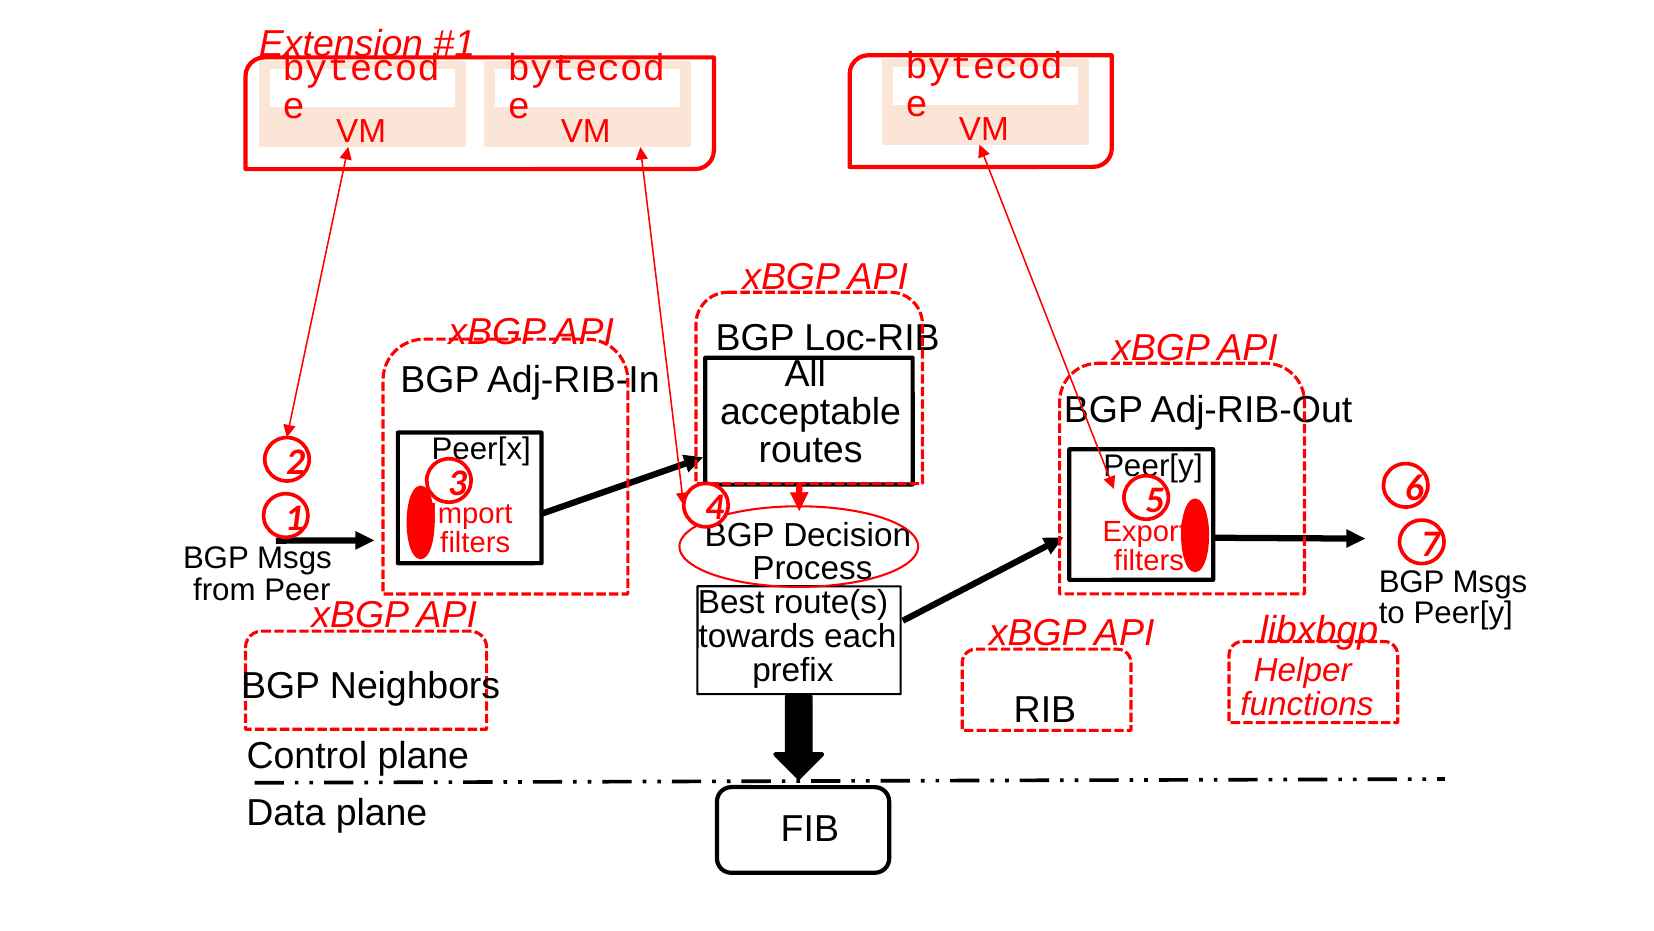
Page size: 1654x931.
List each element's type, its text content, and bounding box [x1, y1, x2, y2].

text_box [679, 506, 919, 588]
text_box bytecode [491, 65, 684, 111]
text_box VM [336, 118, 378, 147]
text_box VM [958, 116, 1001, 144]
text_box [245, 600, 487, 730]
text_box BGP Msgs from Peer [196, 549, 328, 601]
text_box [484, 61, 691, 147]
text_box [773, 694, 825, 780]
text_box Data plane [246, 798, 396, 830]
text_box xBGP API [988, 618, 1129, 650]
text_box [960, 647, 1134, 733]
text_box VM [560, 118, 603, 147]
text_box Control plane [246, 741, 431, 773]
text_box [275, 534, 375, 547]
text_box [882, 59, 1089, 145]
text_box Best route(s) towards each prefix [715, 595, 880, 679]
text_box [978, 144, 1116, 489]
text_box [792, 486, 806, 504]
text_box [697, 595, 901, 695]
text_box [283, 146, 352, 438]
text_box [1057, 361, 1307, 596]
text_box [847, 53, 1114, 170]
text_box xBGP API [1112, 333, 1252, 365]
text_box 1 [261, 491, 311, 540]
text_box bytecode [888, 63, 1082, 109]
text_box Extension #1 [259, 29, 438, 61]
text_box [1228, 614, 1398, 723]
text_box 2 [262, 435, 312, 484]
text_box 6 [1381, 461, 1431, 510]
text_box bytecode [265, 65, 459, 111]
text_box 7 [1397, 518, 1447, 566]
text_box xBGP API [742, 262, 882, 294]
text_box [1307, 532, 1366, 545]
text_box [714, 784, 892, 875]
text_box BGP Msgs to Peer[y] [1378, 572, 1510, 625]
text_box [243, 55, 717, 172]
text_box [382, 317, 629, 595]
text_box [680, 455, 695, 467]
text_box [635, 147, 689, 504]
text_box 4 [685, 484, 731, 504]
text_box [693, 290, 925, 486]
text_box [902, 537, 1059, 621]
